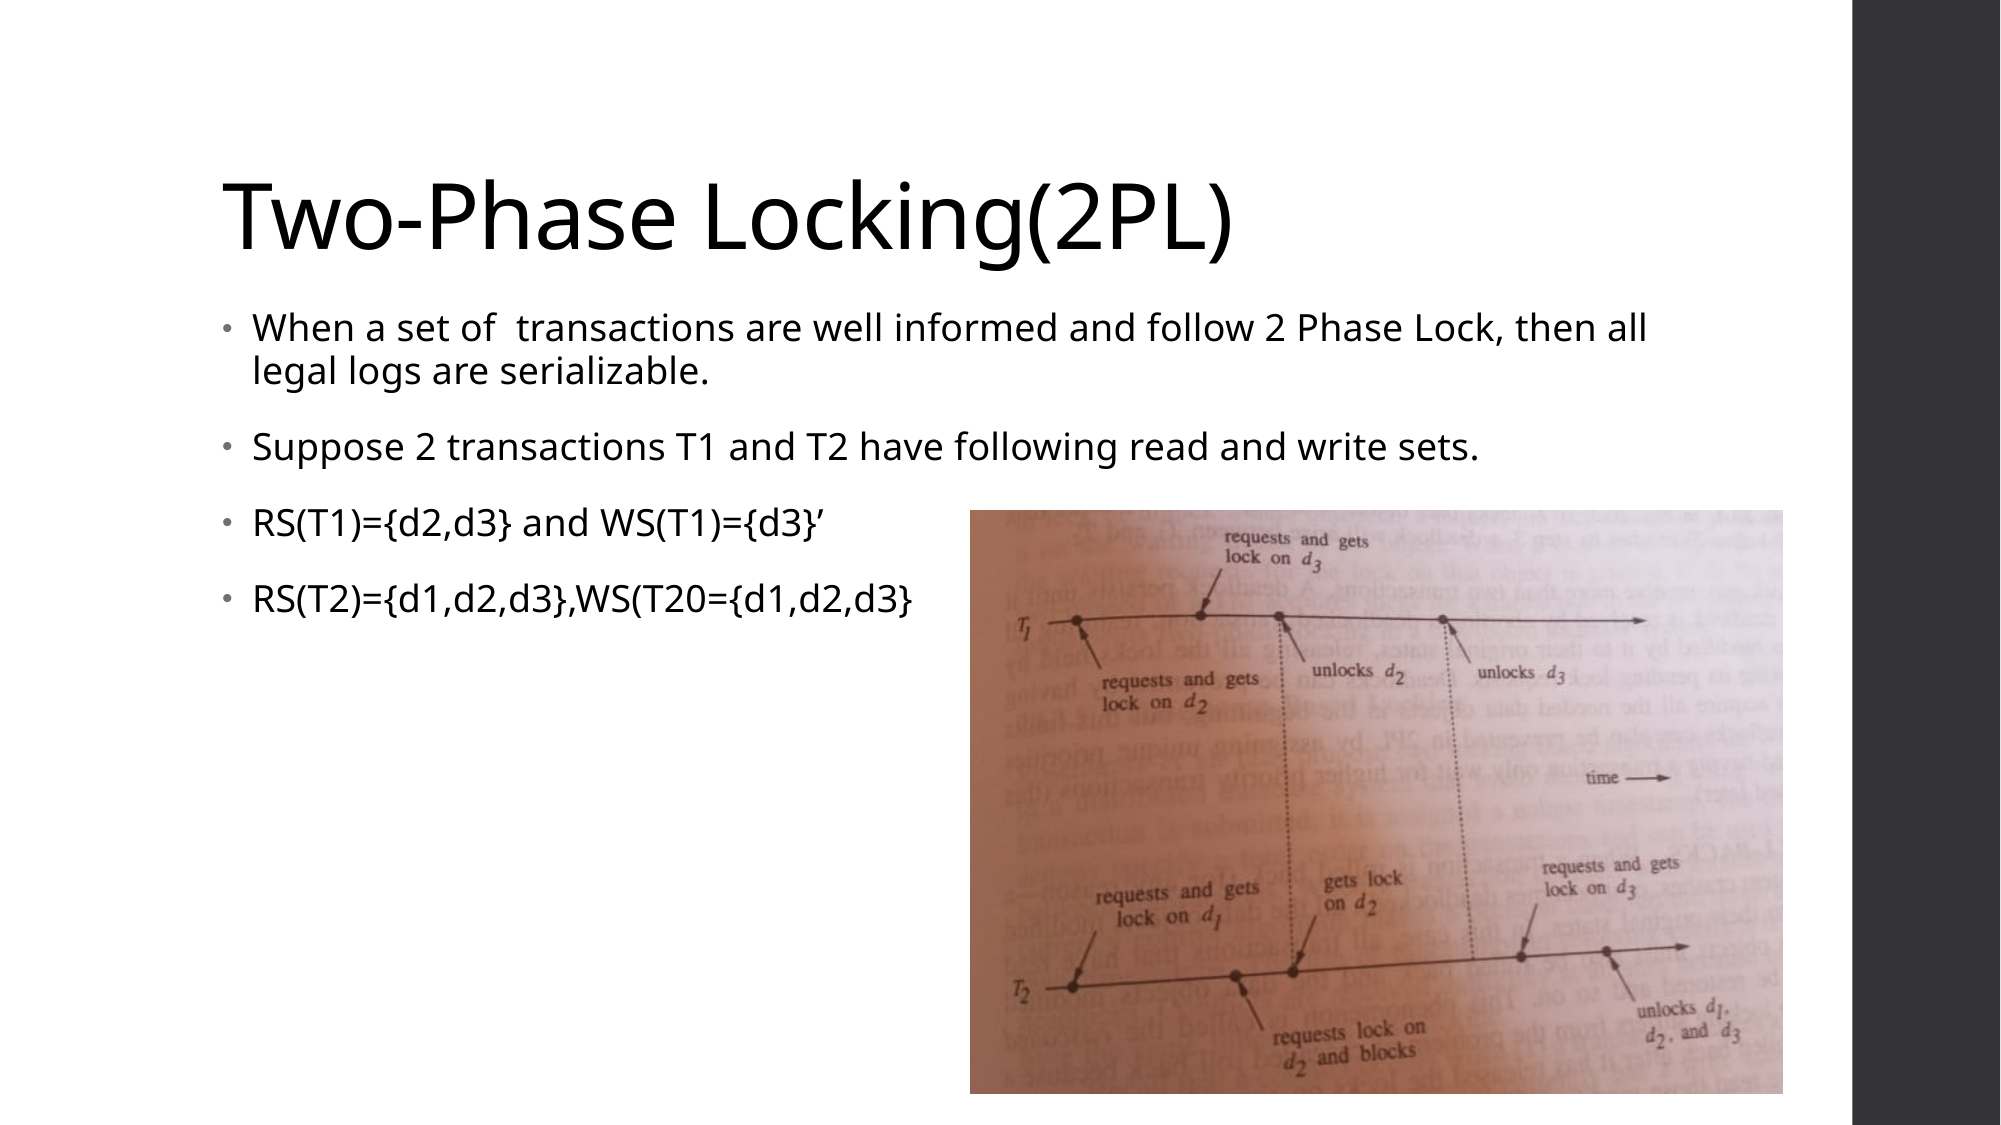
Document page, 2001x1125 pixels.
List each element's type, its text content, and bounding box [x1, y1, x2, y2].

picture [970, 510, 1783, 1095]
list When a set of transactions are well informed and follow 2 Phase Lock, then all legal logs are serializable. Suppose 2 transactions T1 and T2 have following read and write sets. RS(T1)={d2,d3} and WS(T1)={d3}’ RS(T2)={d1,d2,d3},WS(T20={d1,d2,d3} [206, 299, 1734, 1014]
title Two-Phase Locking(2PL) [206, 60, 1797, 278]
